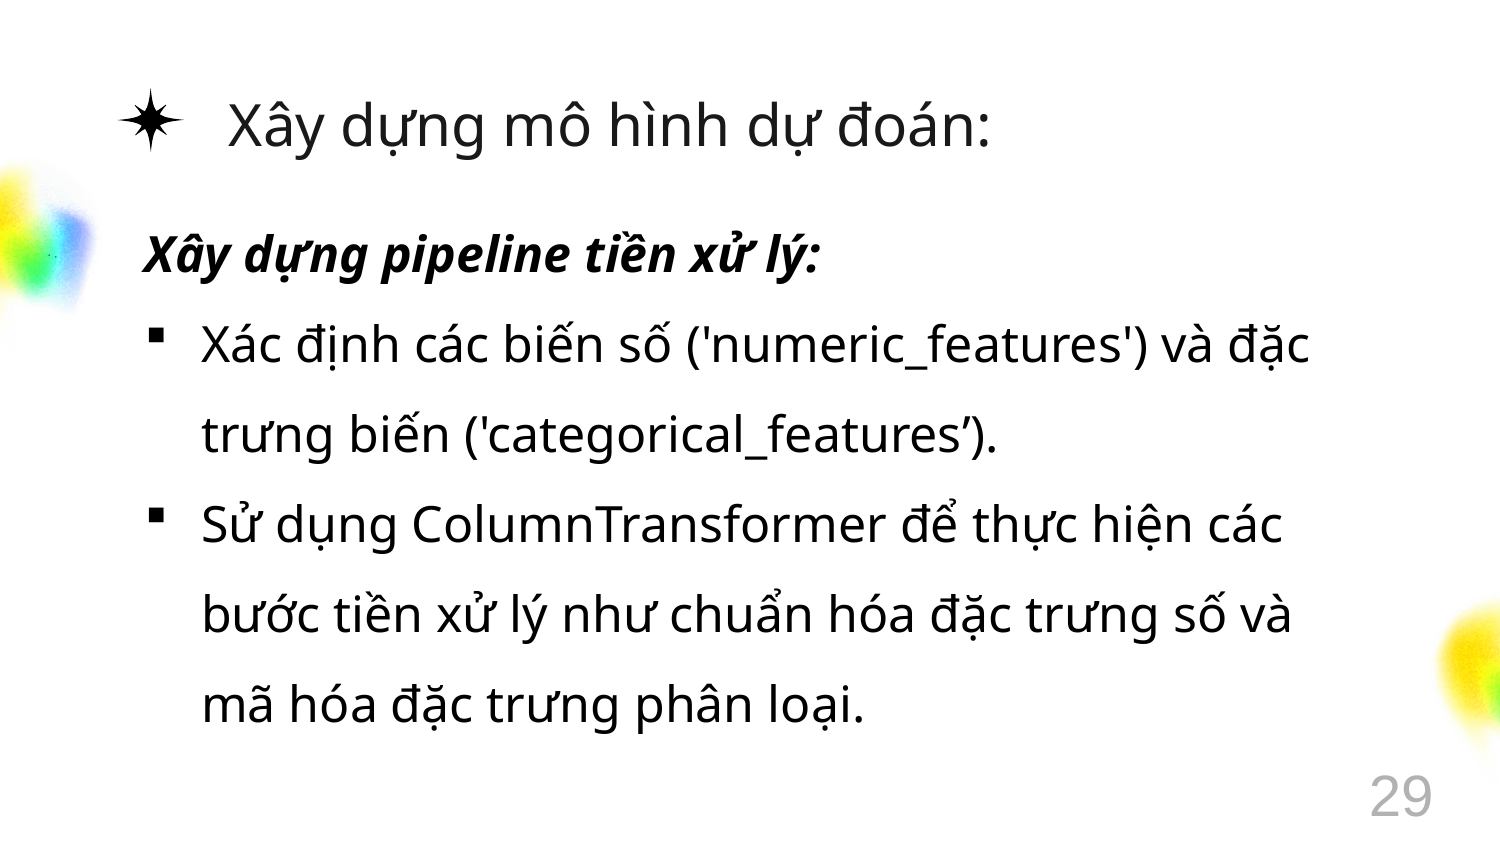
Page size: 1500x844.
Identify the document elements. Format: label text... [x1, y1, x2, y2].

picture [1400, 573, 1500, 798]
text_box Xây dựng pipeline tiền xử lý: Xác định các biến số ('numeric_features') và đặc trưng biến ('categorical_features’). Sử dụng ColumnTransformer để thực hiện các bước tiền xử lý như chuẩn hóa đặc trưng số và mã hóa đặc trưng phân loại. [129, 184, 1379, 740]
slide_number 29 [1111, 770, 1449, 816]
text_box [117, 87, 185, 153]
title Xây dựng mô hình dự đoán: [213, 72, 1379, 167]
picture [0, 119, 137, 355]
